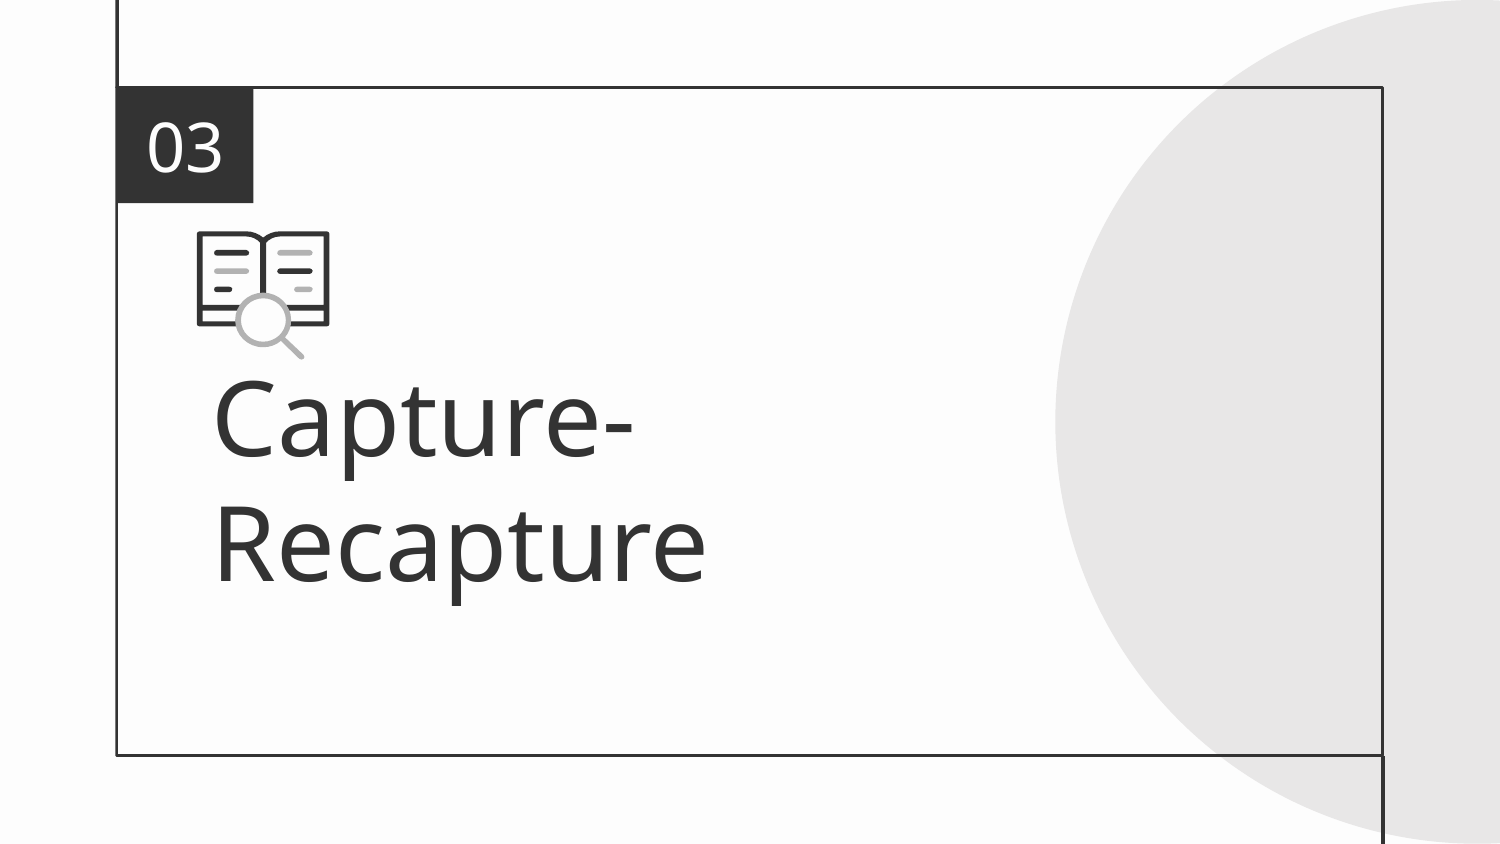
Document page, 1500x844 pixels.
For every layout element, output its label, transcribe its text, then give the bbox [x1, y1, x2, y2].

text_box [196, 231, 330, 360]
title 03 [118, 87, 254, 204]
title Capture-Recapture [196, 353, 1040, 617]
